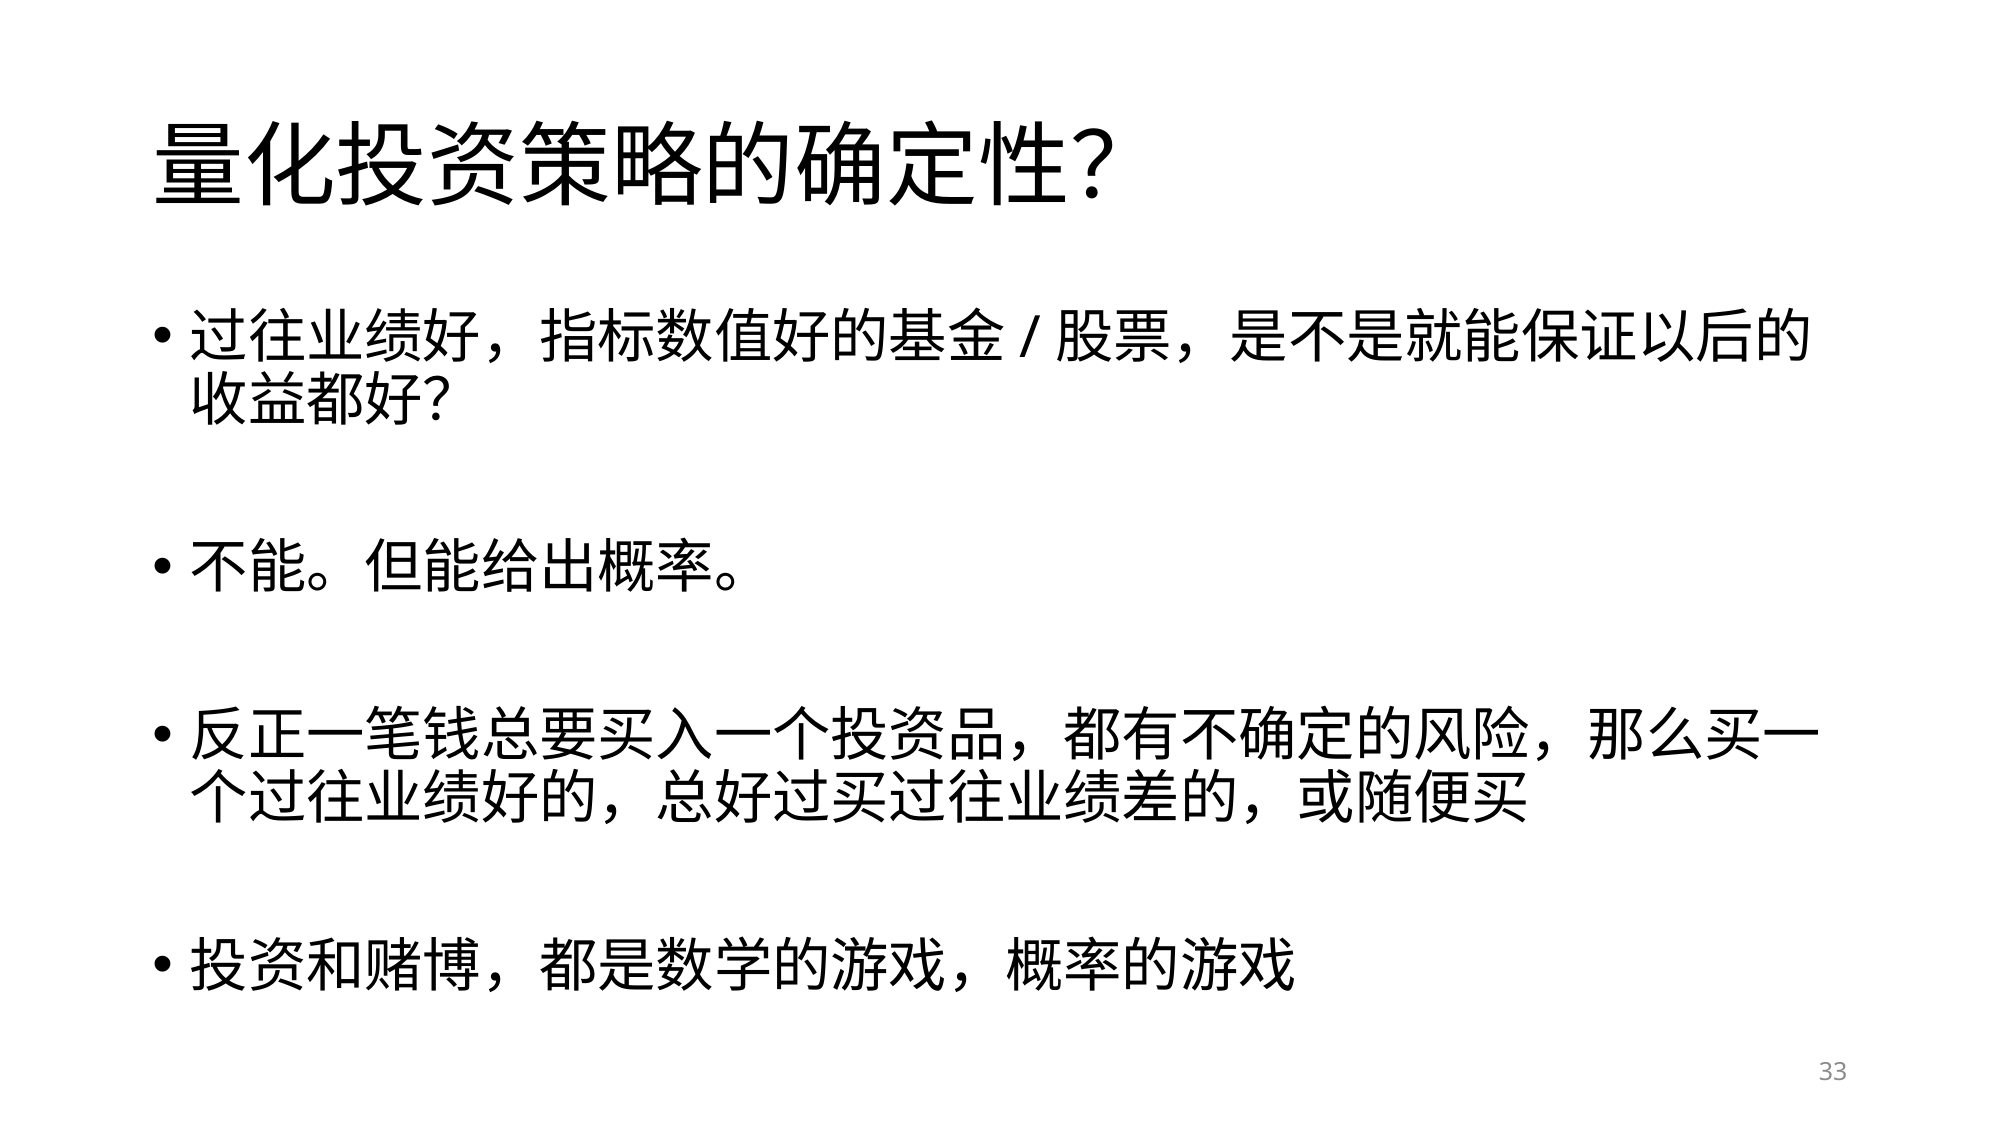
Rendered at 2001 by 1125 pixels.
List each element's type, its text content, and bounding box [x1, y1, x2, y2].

slide_number 33 [1412, 1042, 1863, 1103]
title 量化投资策略的确定性？ [137, 59, 1863, 278]
list 过往业绩好，指标数值好的基金/股票，是不是就能保证以后的收益都好？ 不能。但能给出概率。 反正一笔钱总要买入一个投资品，都有不确定的风险，那么买一个过往业绩好的，总好过买过往业绩差的，或随便买 投资和赌博，都是数学的游戏，概率的游戏 [137, 299, 1863, 1014]
